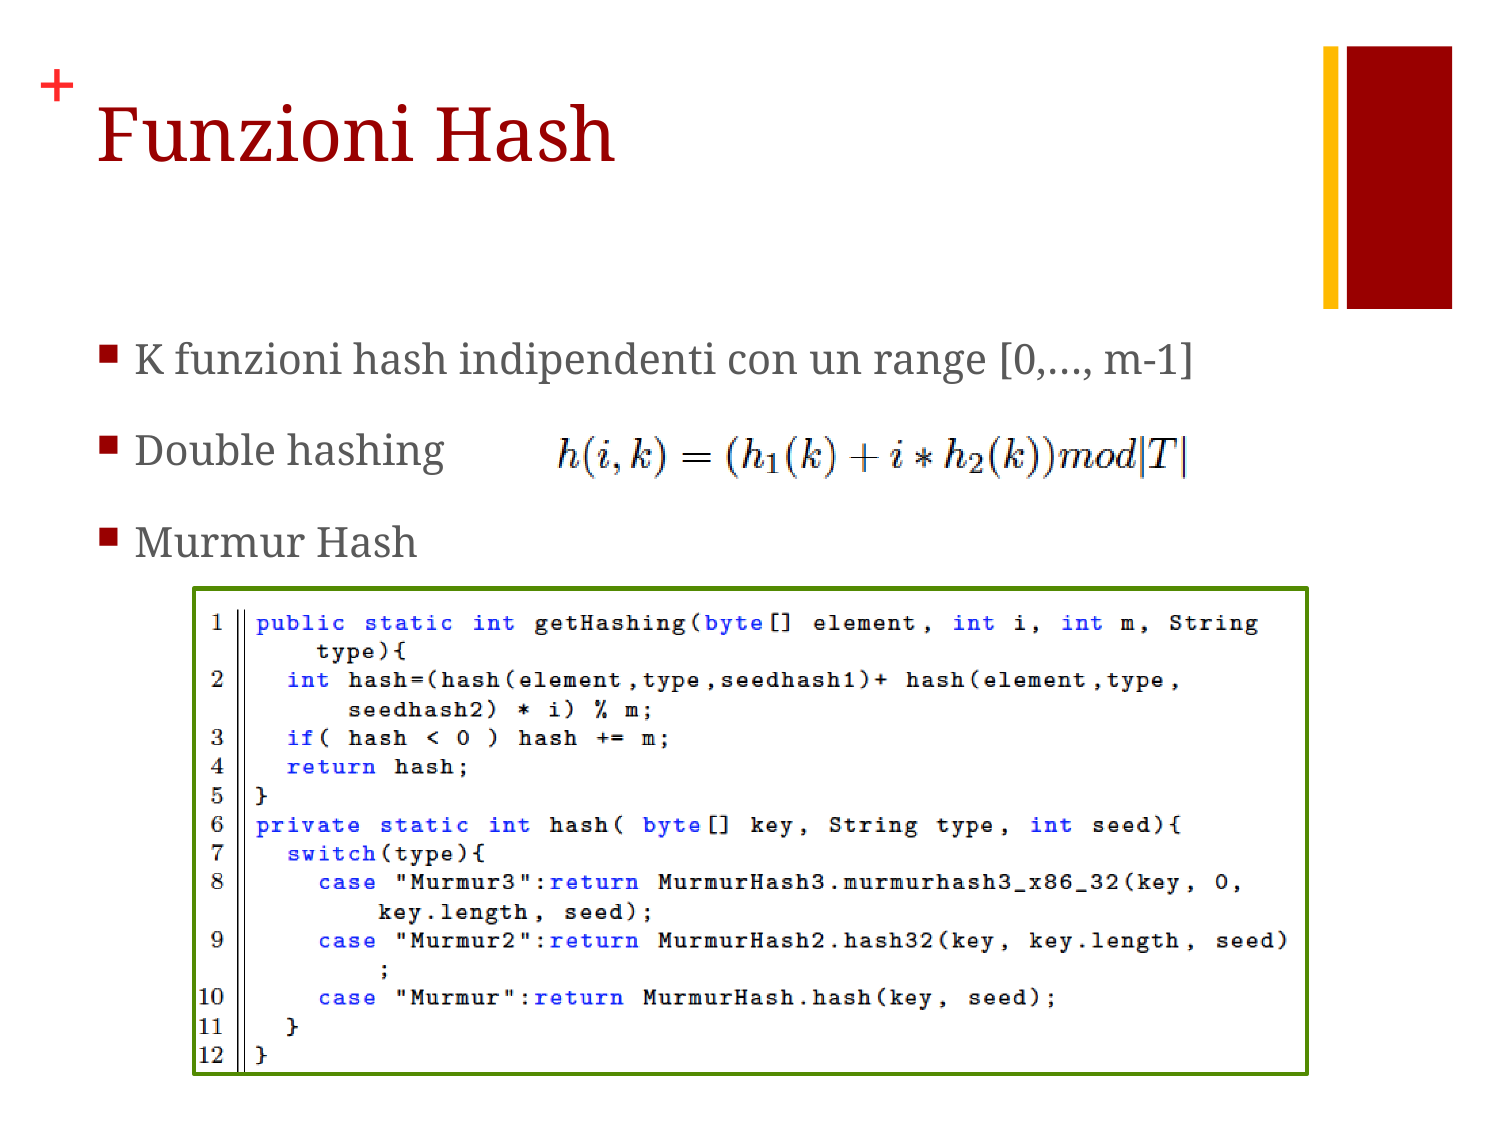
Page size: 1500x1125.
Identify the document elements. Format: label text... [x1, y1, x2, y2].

picture [195, 589, 1306, 1073]
list K funzioni hash indipendenti con un range [0,…, m-1] Double hashing Murmur Hash [81, 324, 1322, 1005]
picture [532, 414, 1204, 502]
title Funzioni Hash [81, 79, 1322, 263]
